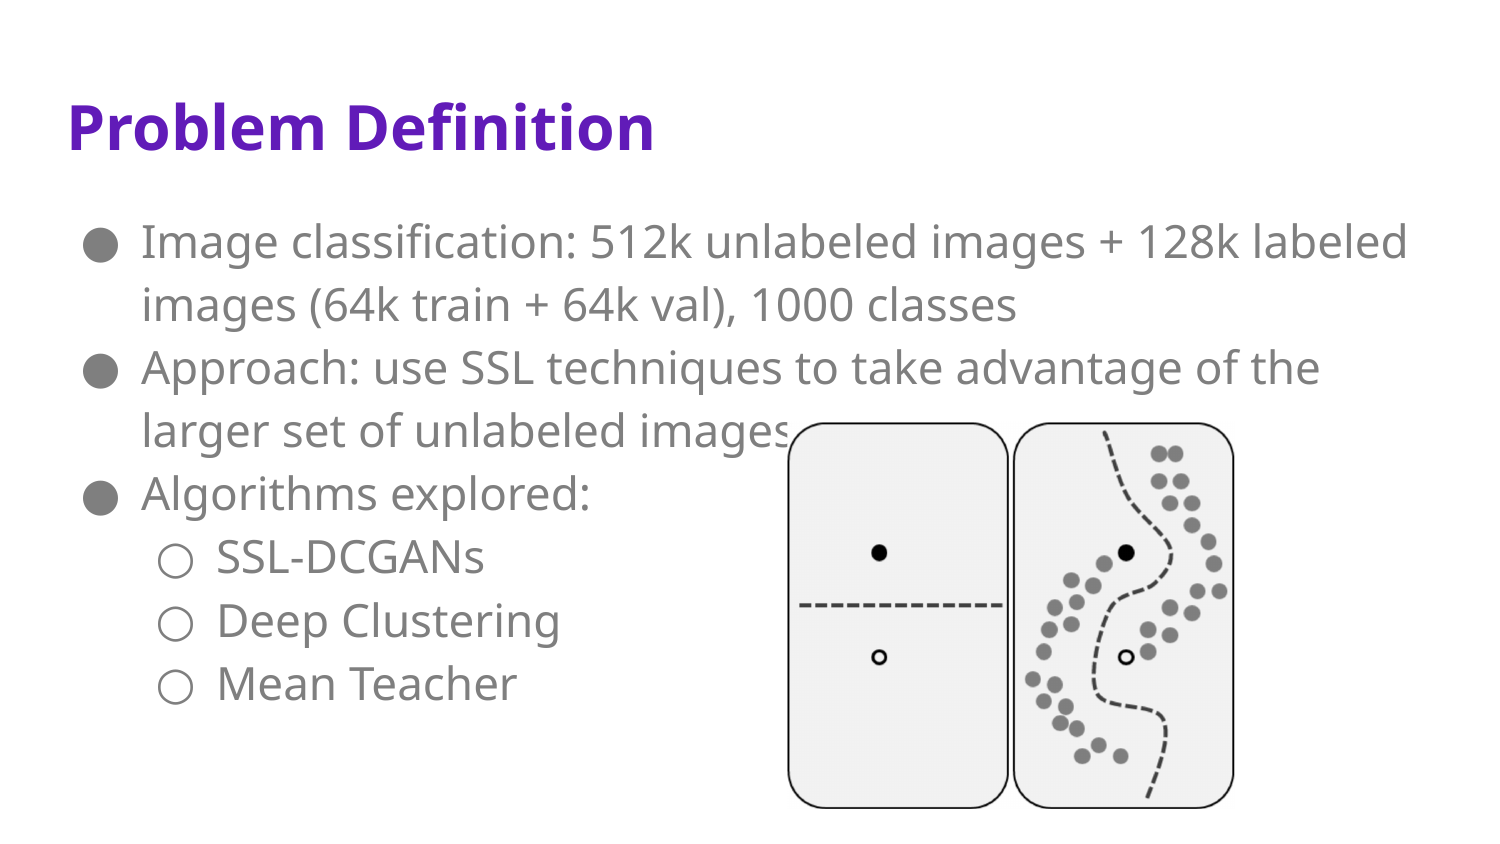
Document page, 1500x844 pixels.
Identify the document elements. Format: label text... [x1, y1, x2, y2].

picture [788, 391, 1234, 839]
title Problem Definition [51, 72, 1449, 176]
list Image classification: 512k unlabeled images + 128k labeled images (64k train + 64k val), 1000 classes Approach: use SSL techniques to take advantage of the larger set of unlabeled images Algorithms explored: SSL-DCGANs Deep Clustering Mean Teacher [51, 189, 1449, 750]
